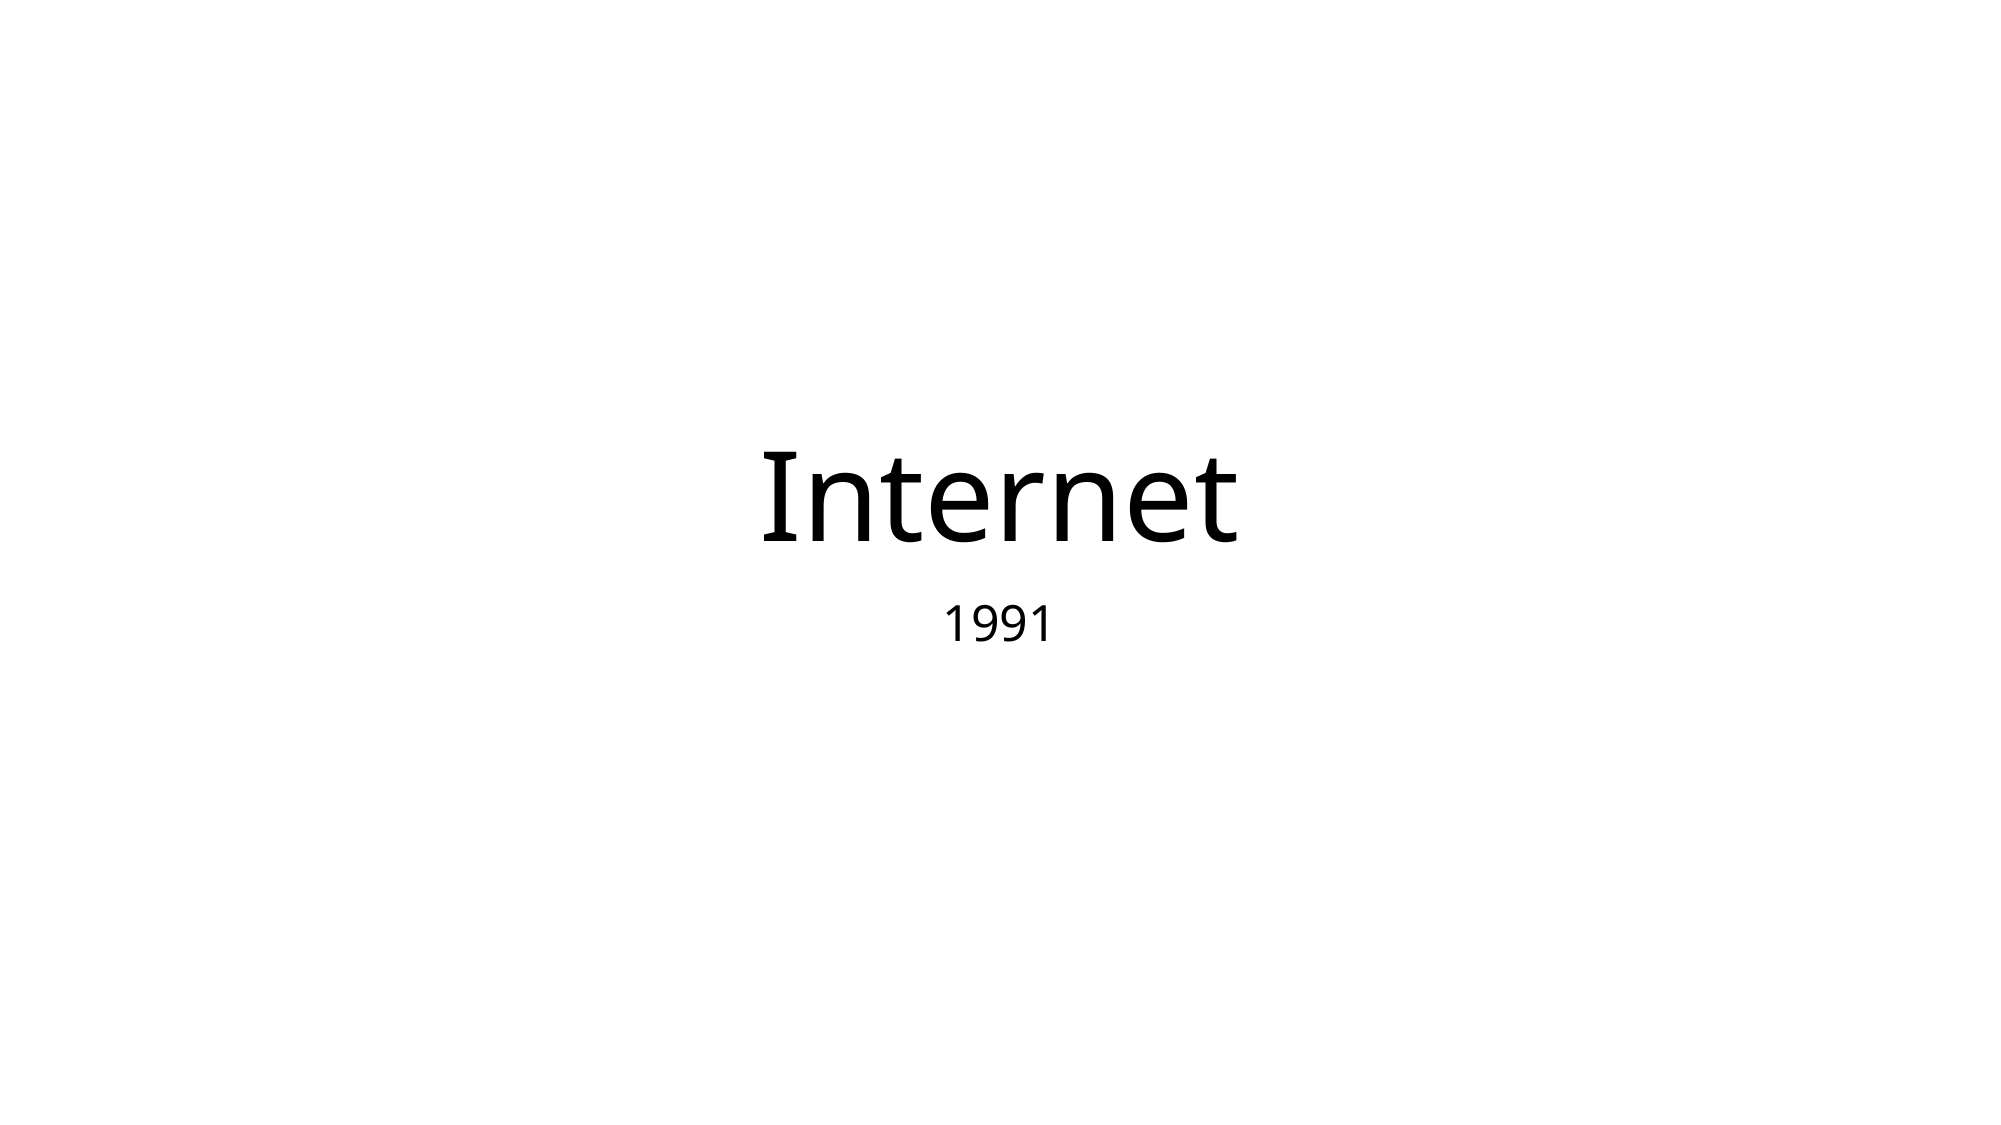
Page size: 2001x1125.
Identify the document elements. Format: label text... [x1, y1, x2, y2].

title Internet [0, 184, 2000, 576]
subtitle 1991 [249, 590, 1750, 863]
